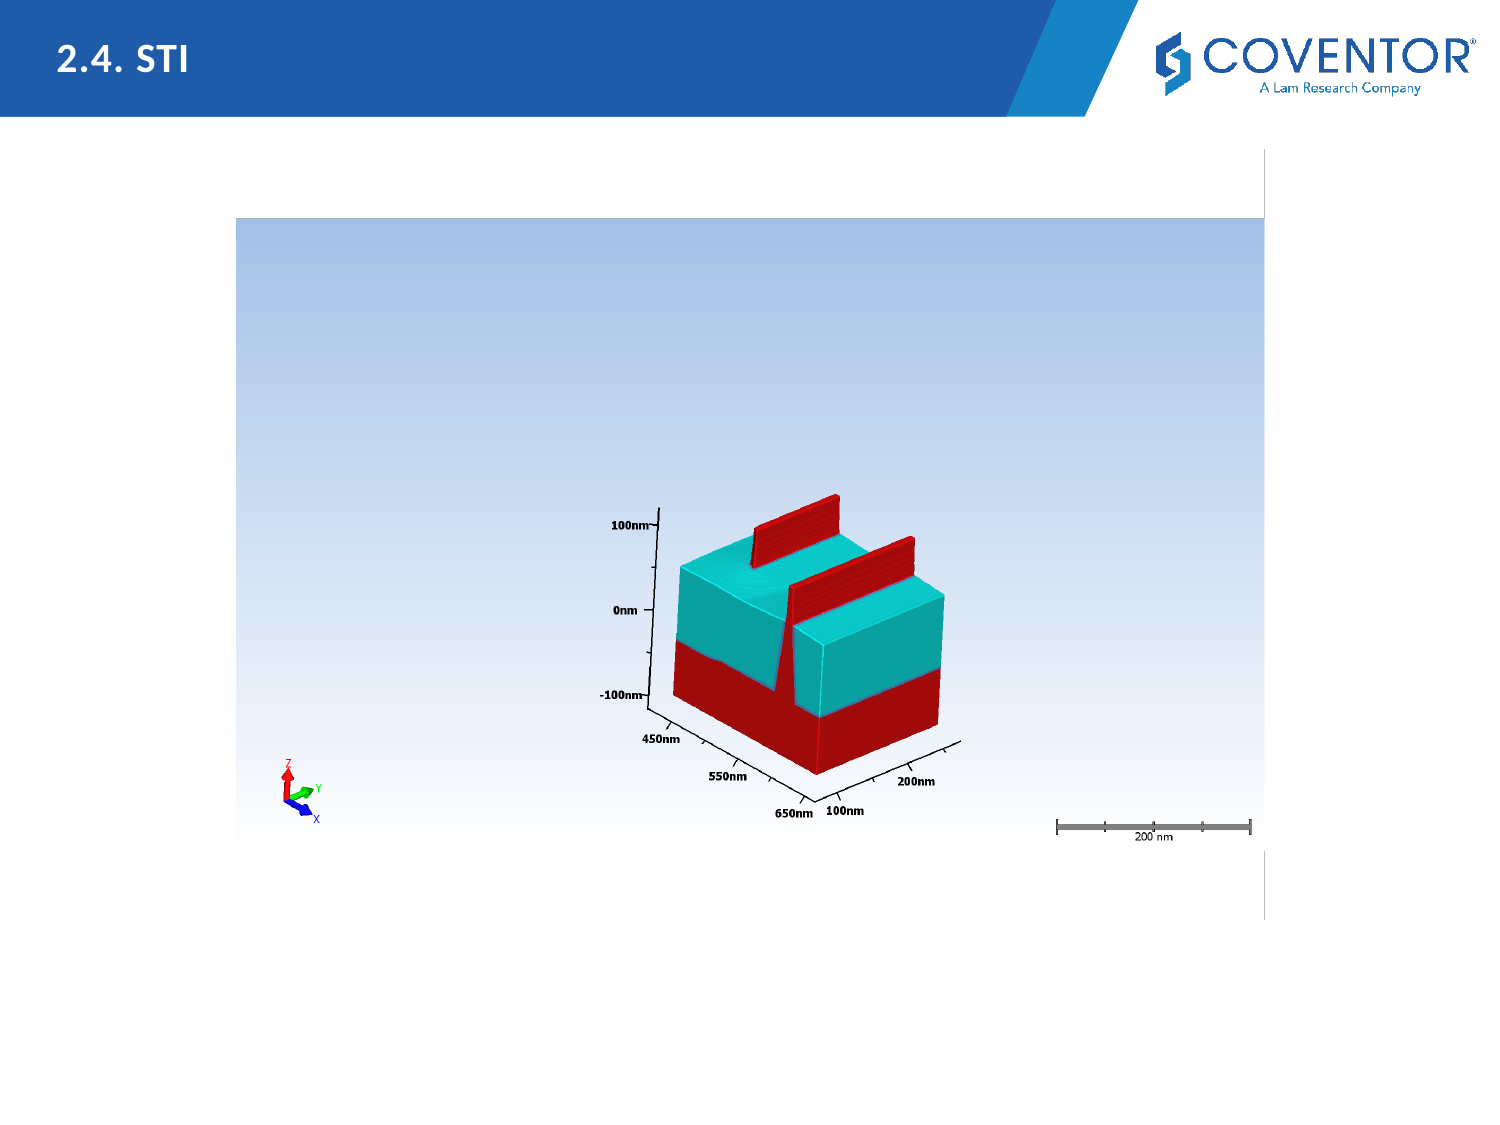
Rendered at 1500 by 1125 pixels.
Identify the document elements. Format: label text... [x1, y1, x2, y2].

picture [1144, 25, 1486, 103]
title 2.4. STI [41, 9, 951, 102]
picture [41, 148, 1459, 921]
